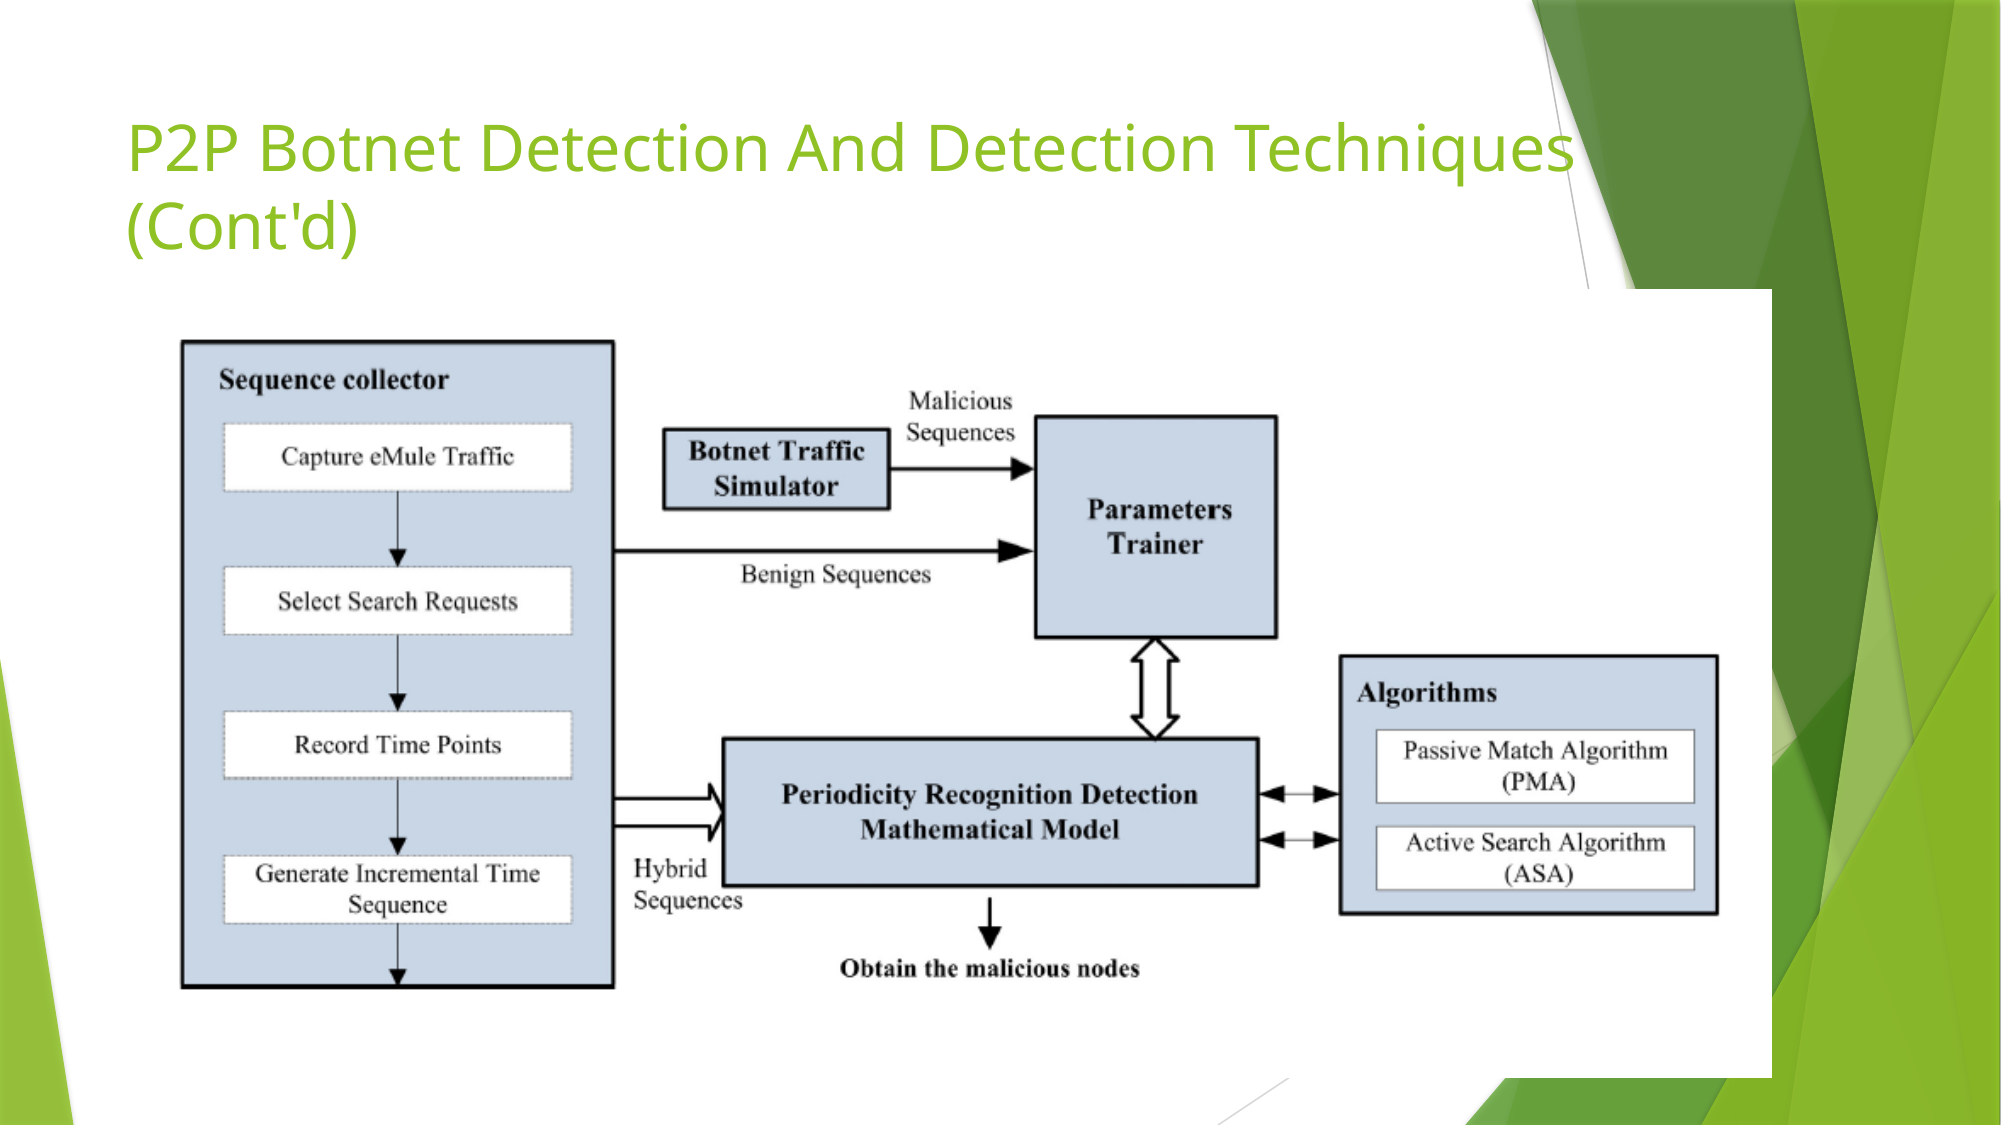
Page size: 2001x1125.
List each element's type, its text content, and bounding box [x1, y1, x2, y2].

picture [161, 288, 1773, 1078]
title P2P Botnet Detection And Detection Techniques (Cont'd) [111, 99, 1608, 317]
